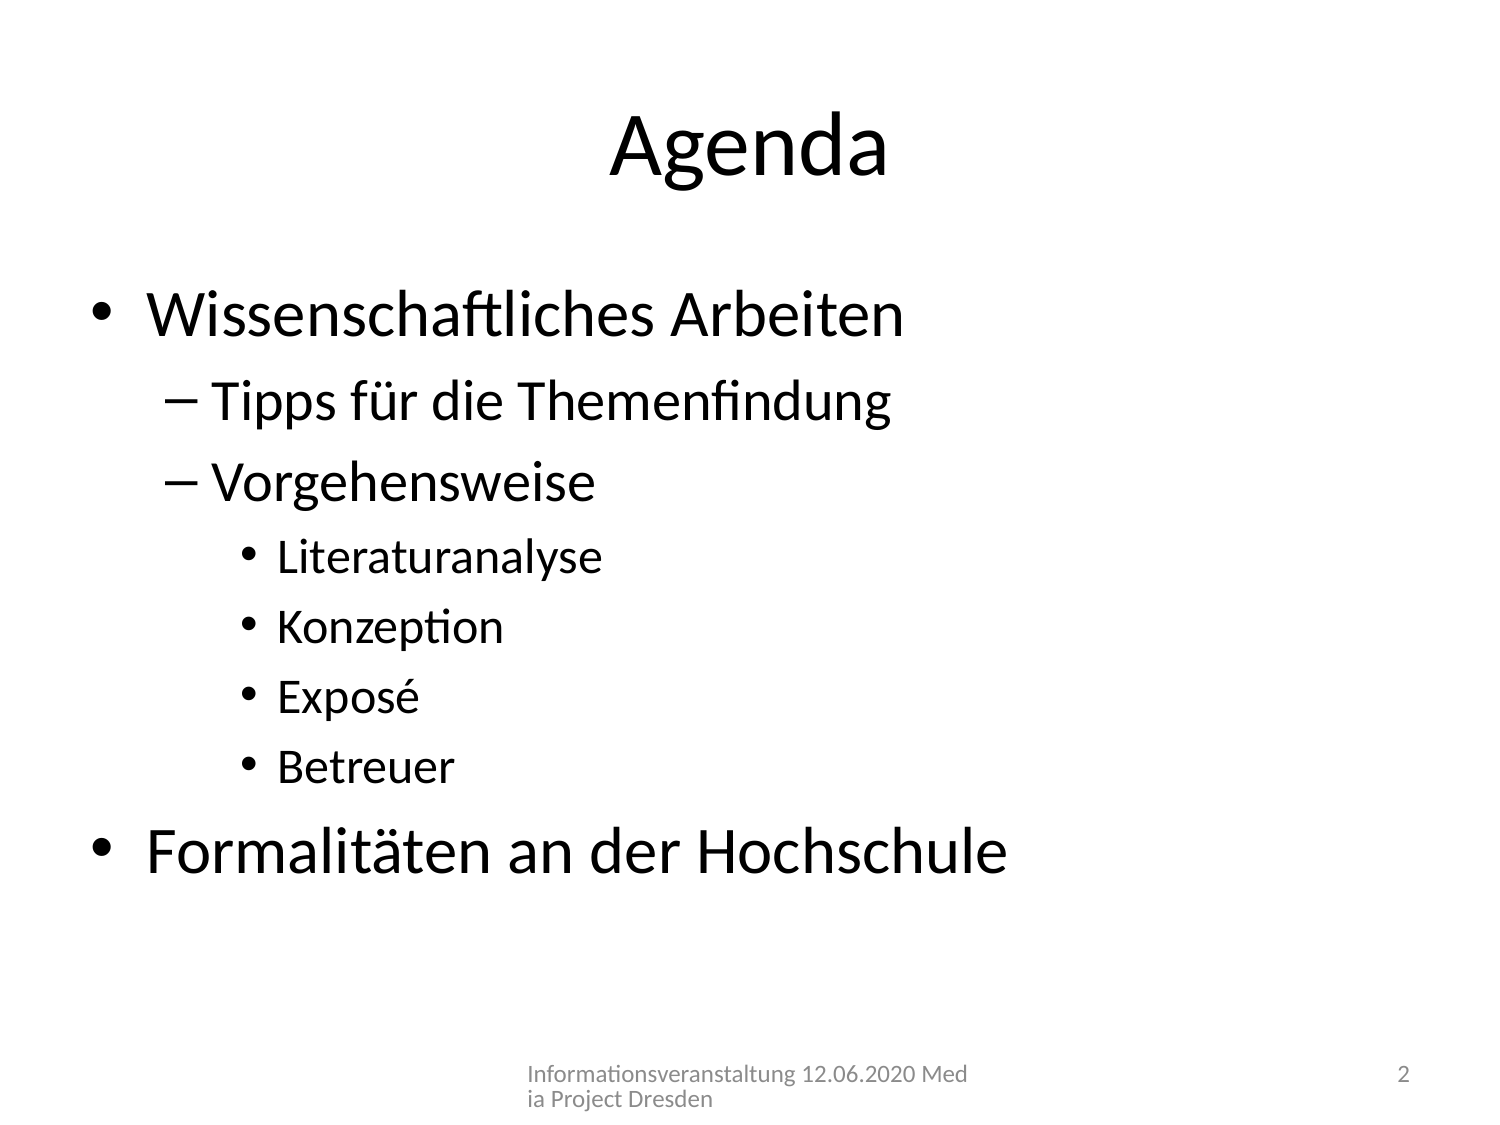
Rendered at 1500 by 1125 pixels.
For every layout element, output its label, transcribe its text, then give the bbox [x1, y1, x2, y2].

footer Informationsveranstaltung 12.06.2020 Media Project Dresden [512, 1042, 988, 1103]
slide_number 2 [1074, 1042, 1425, 1103]
title Agenda [75, 45, 1425, 233]
list Wissenschaftliches Arbeiten Tipps für die Themenfindung Vorgehensweise Literaturanalyse Konzeption Exposé Betreuer Formalitäten an der Hochschule [75, 262, 1425, 1005]
